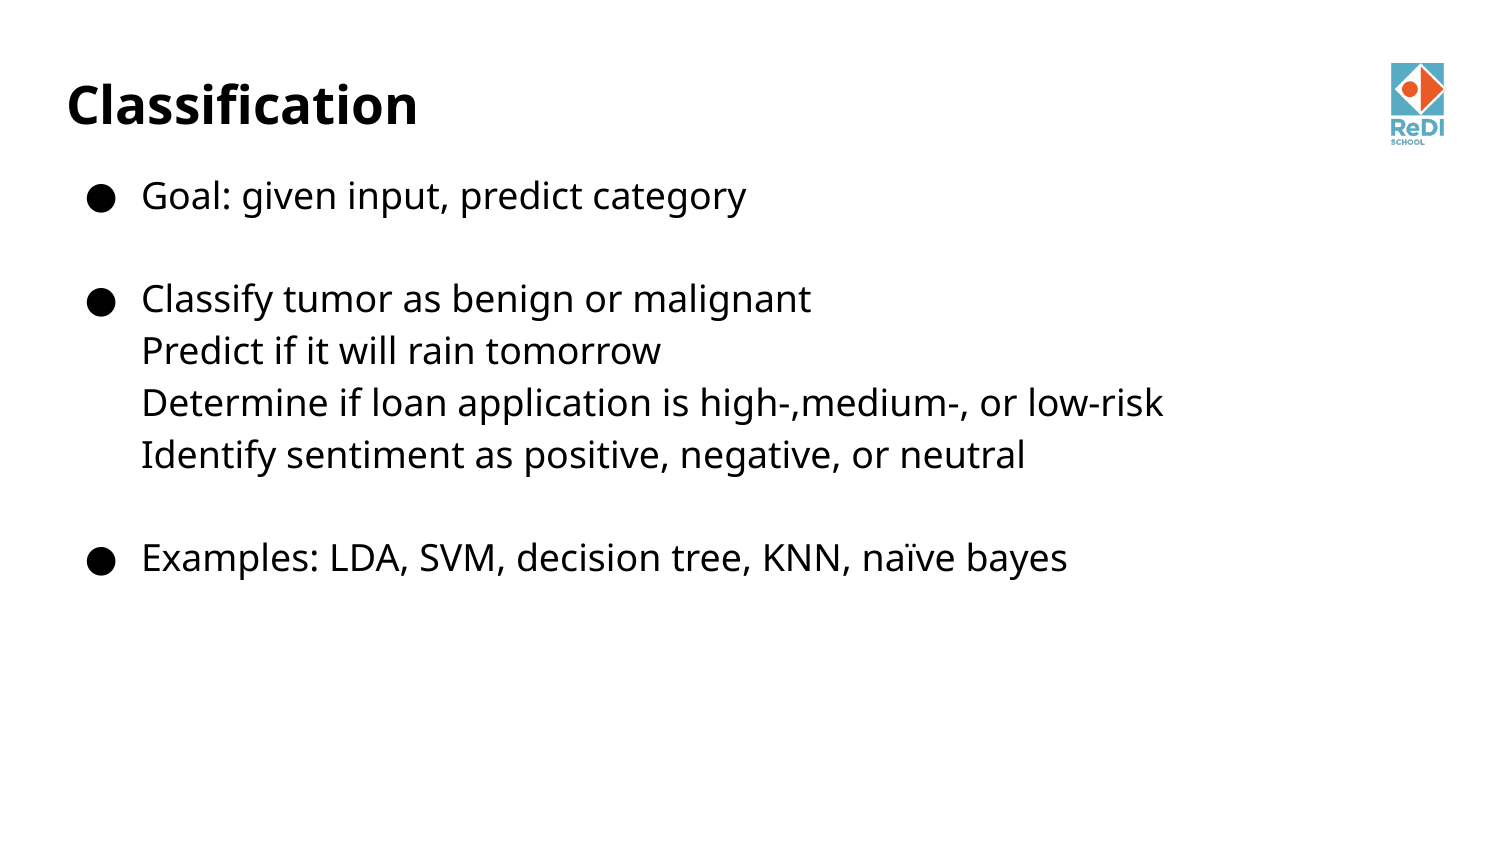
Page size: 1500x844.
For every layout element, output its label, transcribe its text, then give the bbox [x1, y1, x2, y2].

list Goal: given input, predict category Classify tumor as benign or malignant Predict if it will rain tomorrow Determine if loan application is high-,medium-, or low-risk Identify sentiment as positive, negative, or neutral Examples: LDA, SVM, decision tree, KNN, naïve bayes [51, 150, 1449, 765]
picture [1391, 63, 1447, 145]
title Classification [51, 56, 1388, 150]
